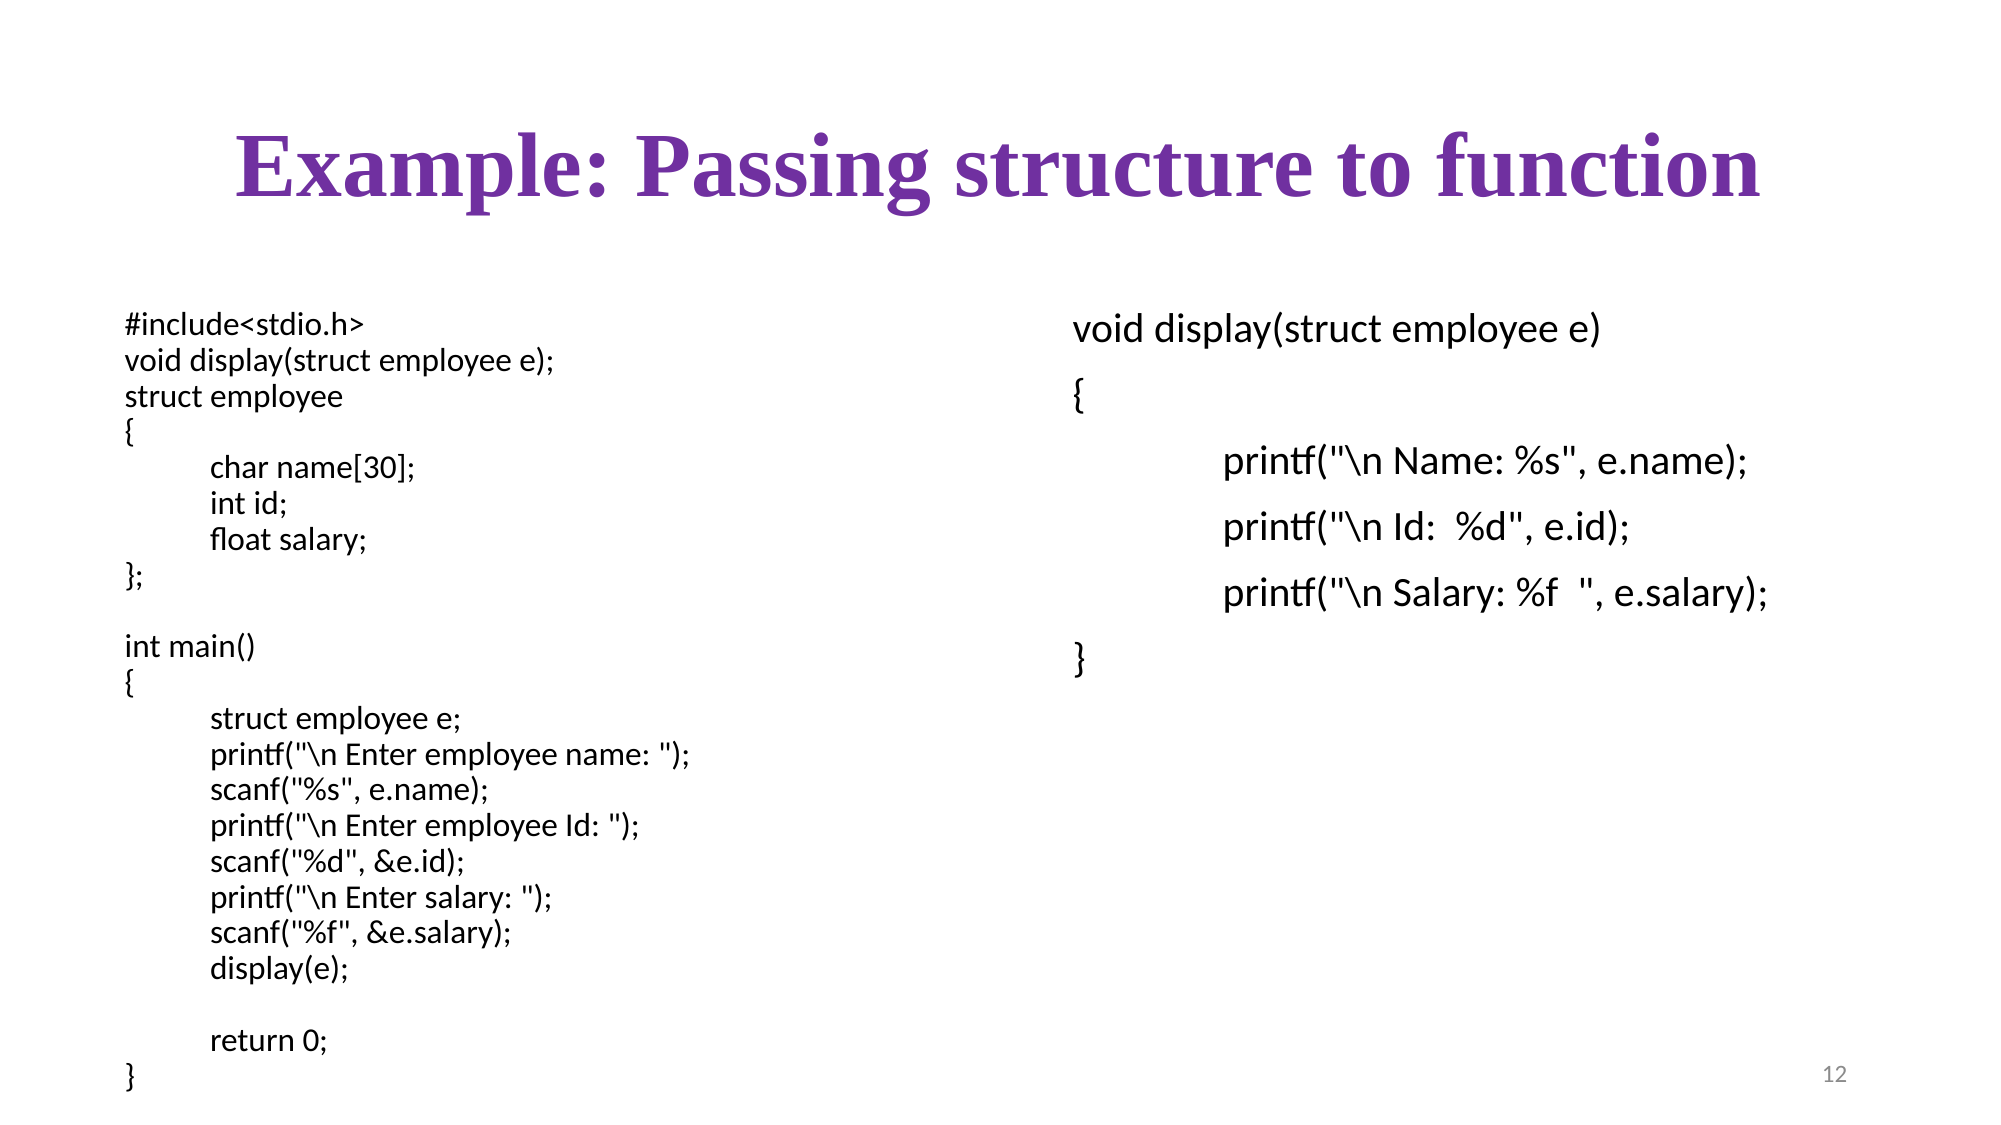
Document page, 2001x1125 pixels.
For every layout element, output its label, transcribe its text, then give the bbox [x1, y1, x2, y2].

list #include<stdio.h> void display(struct employee e); struct employee { char name[30]; int id; float salary; }; int main() { struct employee e; printf("\n Enter employee name: "); scanf("%s", e.name); printf("\n Enter employee Id: "); scanf("%d", &e.id); printf("\n Enter salary: "); scanf("%f", &e.salary); display(e); return 0; } [109, 299, 988, 1103]
title Example: Passing structure to function [137, 57, 1863, 276]
slide_number 12 [1412, 1042, 1863, 1103]
list void display(struct employee e) { printf("\n Name: %s", e.name); printf("\n Id: %d", e.id); printf("\n Salary: %f ", e.salary); } [1057, 299, 1863, 725]
